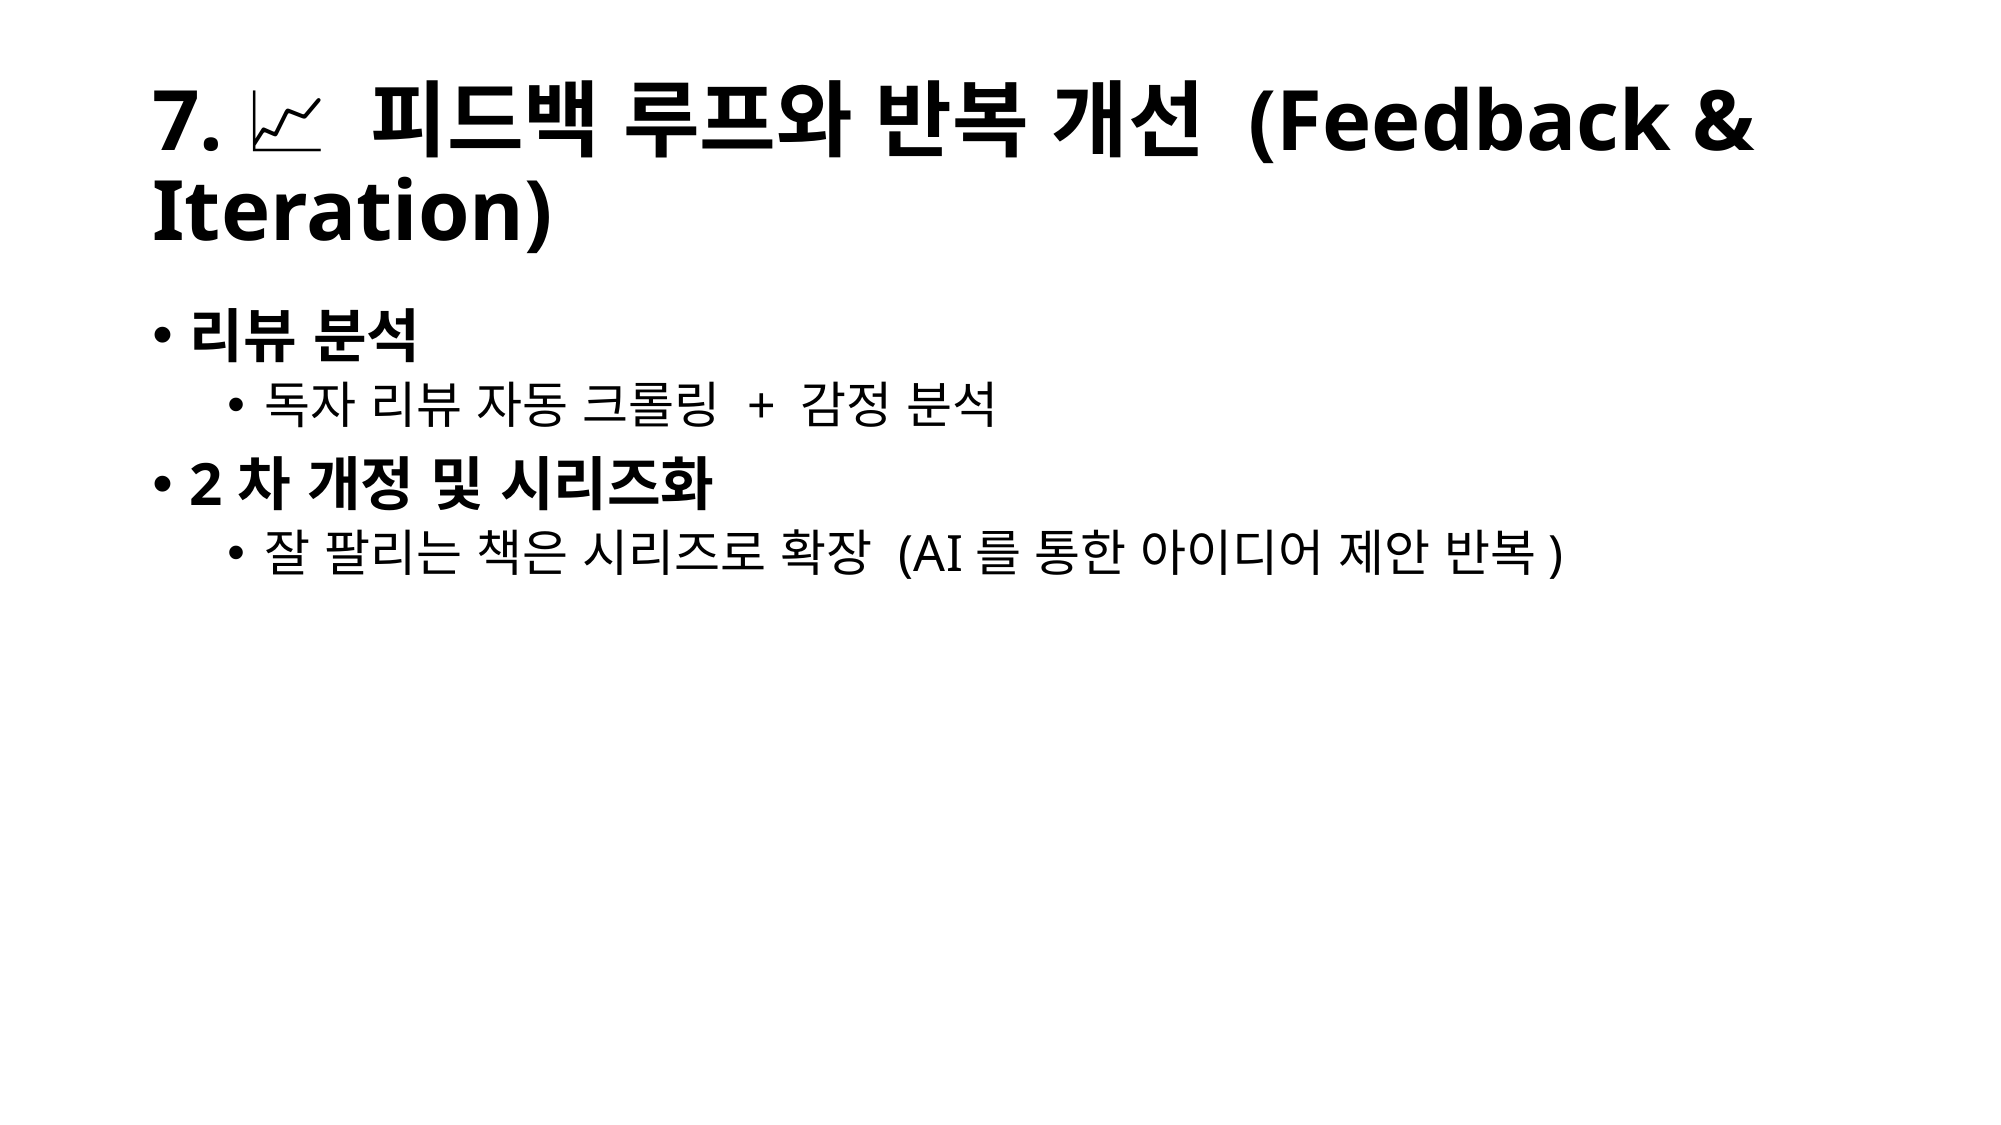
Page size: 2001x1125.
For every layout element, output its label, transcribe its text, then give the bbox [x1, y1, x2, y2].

title 7. 📈 피드백 루프와 반복 개선 (Feedback & Iteration) [137, 59, 1863, 278]
list 리뷰 분석 독자 리뷰 자동 크롤링 + 감정 분석 2차 개정 및 시리즈화 잘 팔리는 책은 시리즈로 확장 (AI를 통한 아이디어 제안 반복) [137, 299, 1863, 1014]
